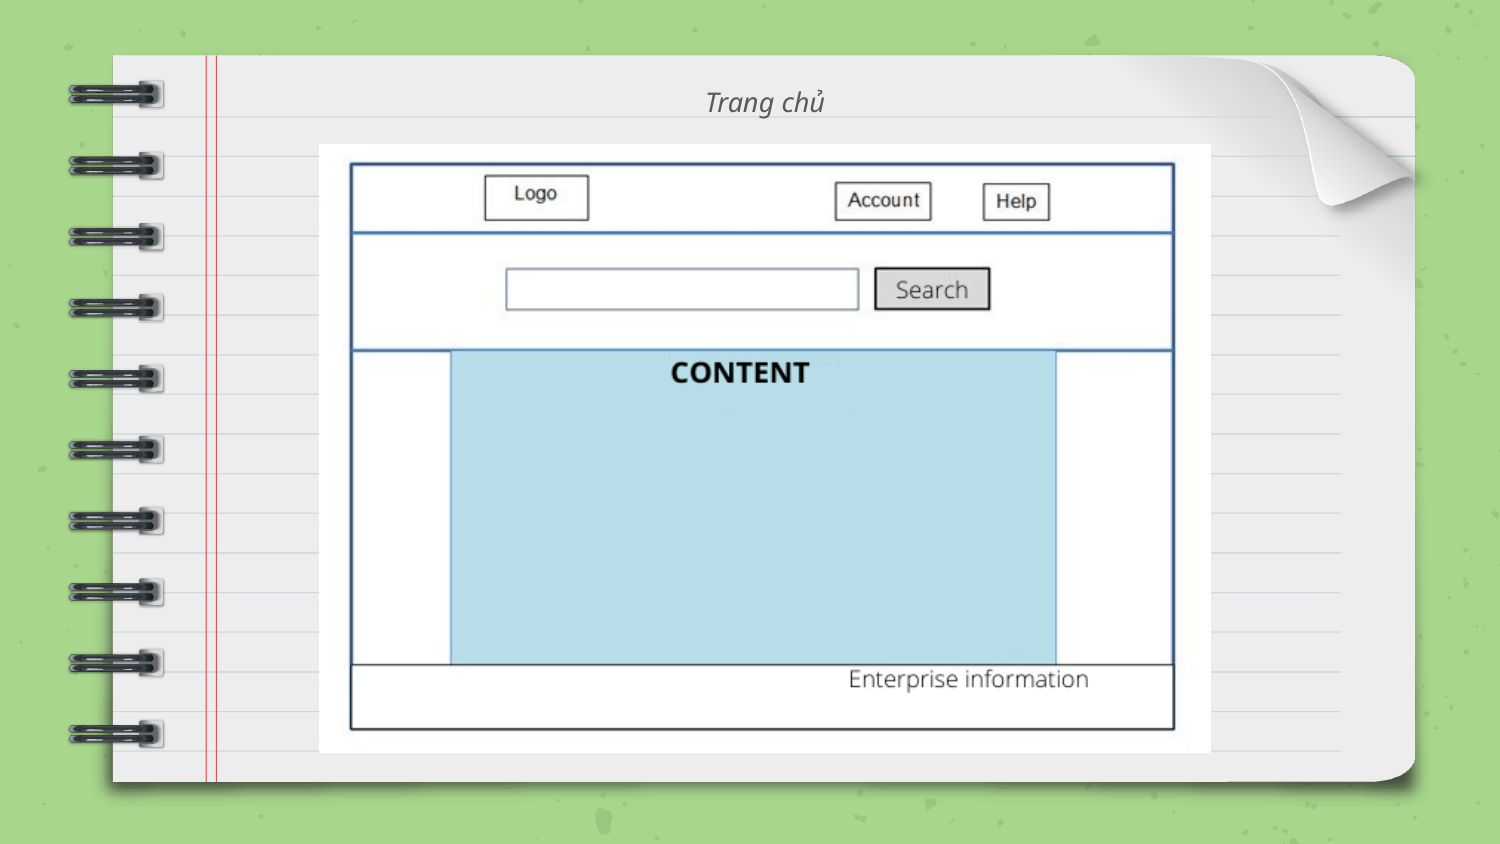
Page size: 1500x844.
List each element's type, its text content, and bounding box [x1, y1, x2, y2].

picture [63, 22, 1437, 822]
list Trang chủ [482, 70, 1049, 130]
